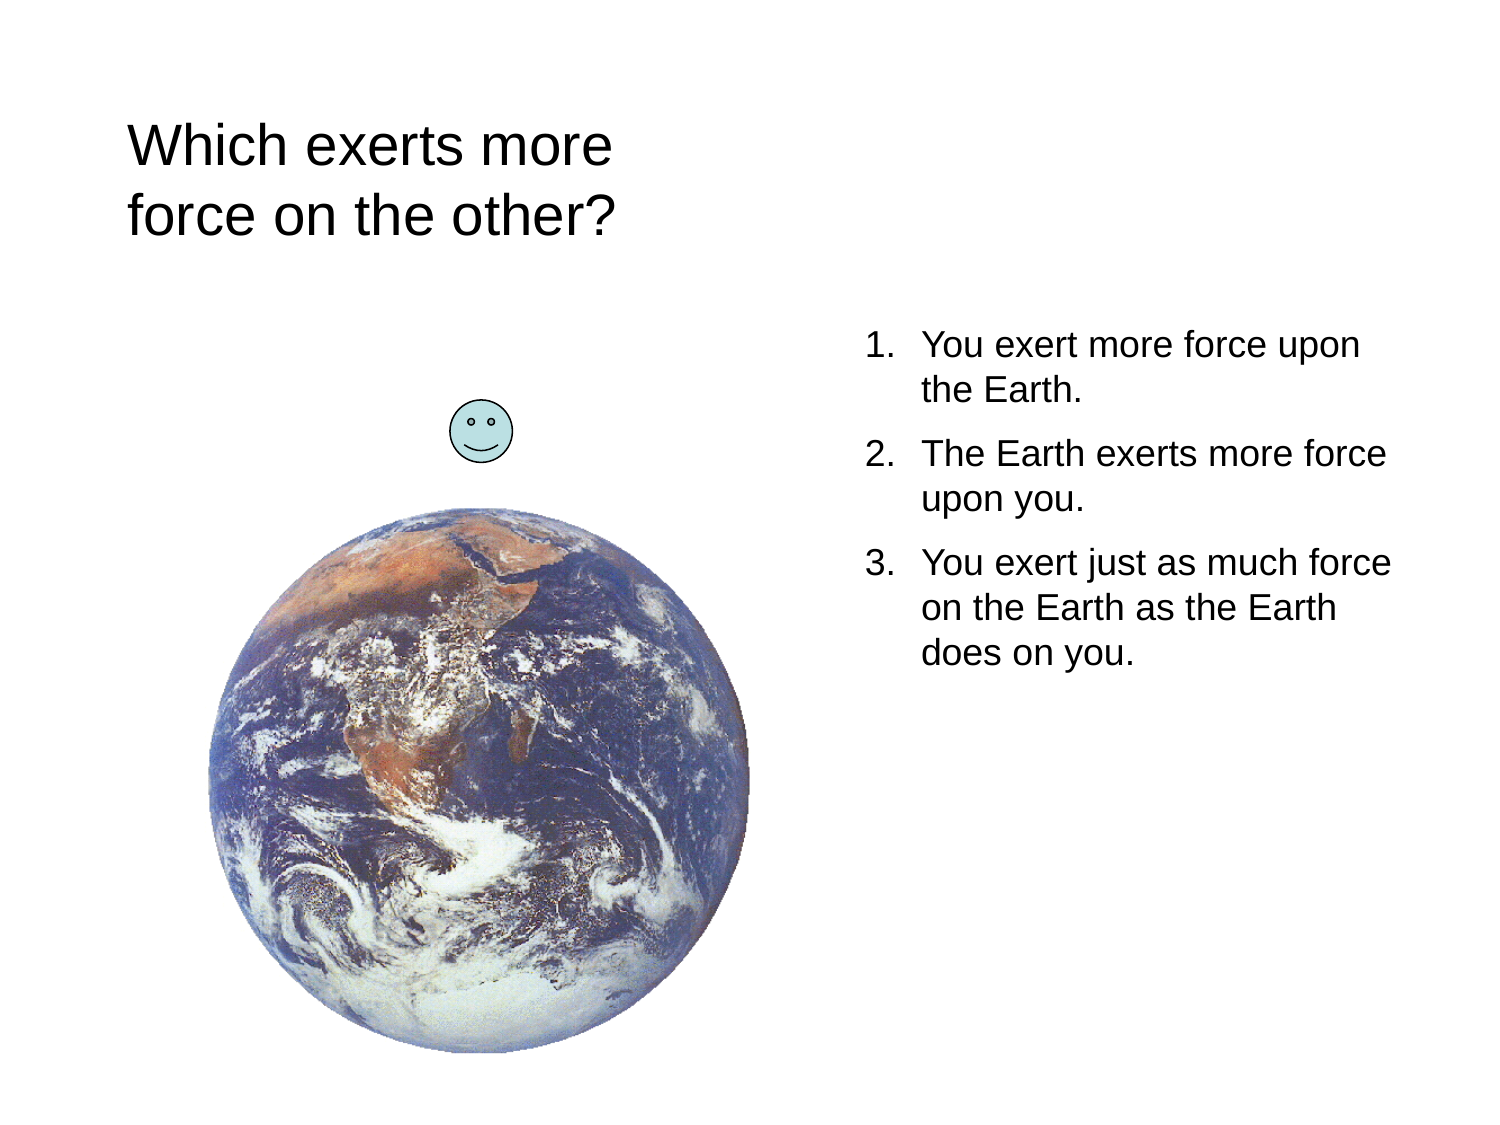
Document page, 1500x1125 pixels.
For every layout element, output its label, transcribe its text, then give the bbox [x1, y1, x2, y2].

text_box You exert more force upon the Earth. The Earth exerts more force upon you. You exert just as much force on the Earth as the Earth does on you. [849, 312, 1413, 680]
text_box Which exerts more force on the other? [112, 99, 638, 255]
text_box [449, 399, 513, 463]
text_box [187, 487, 763, 1060]
